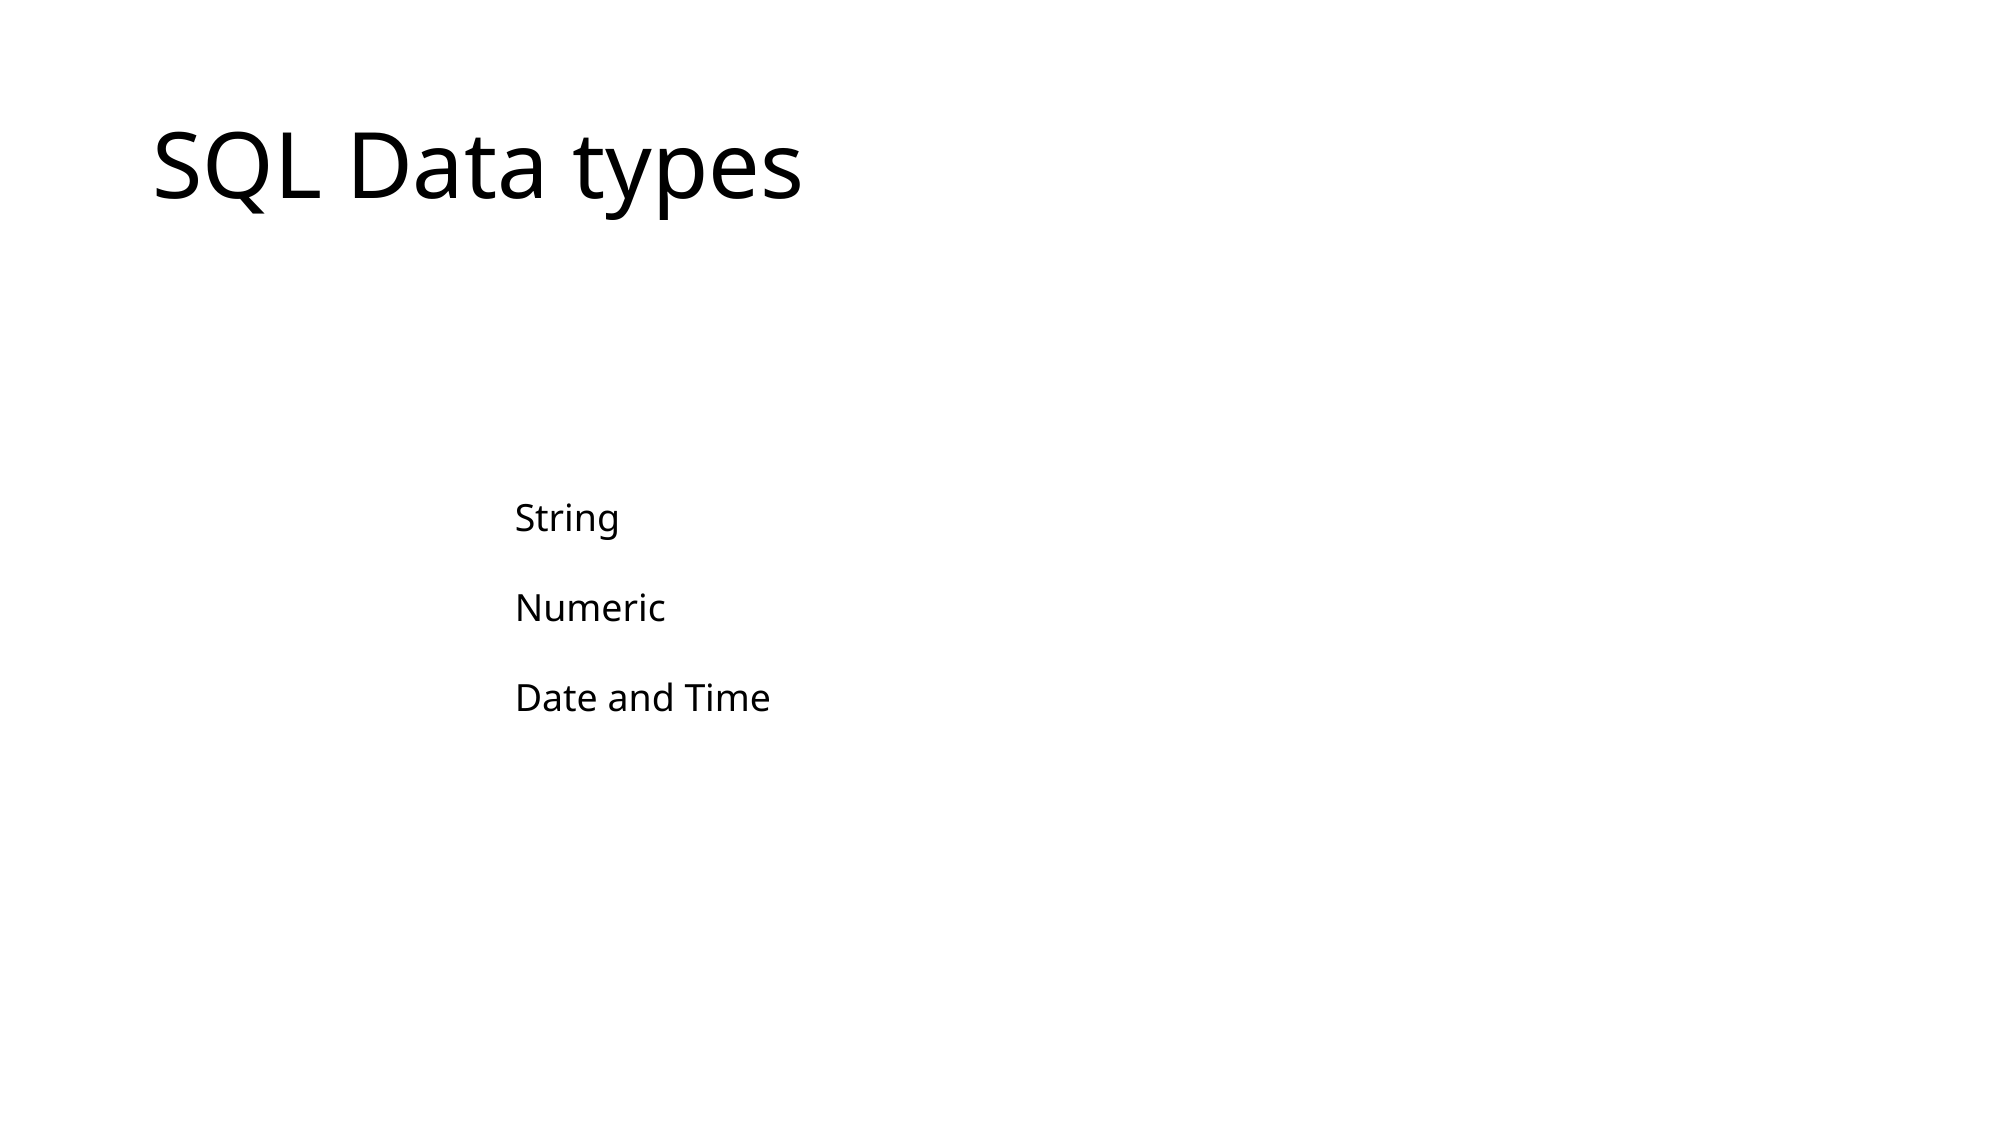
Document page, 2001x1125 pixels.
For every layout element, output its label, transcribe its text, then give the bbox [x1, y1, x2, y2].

text_box String Numeric Date and Time [500, 486, 1500, 727]
title SQL Data types [137, 59, 1863, 278]
